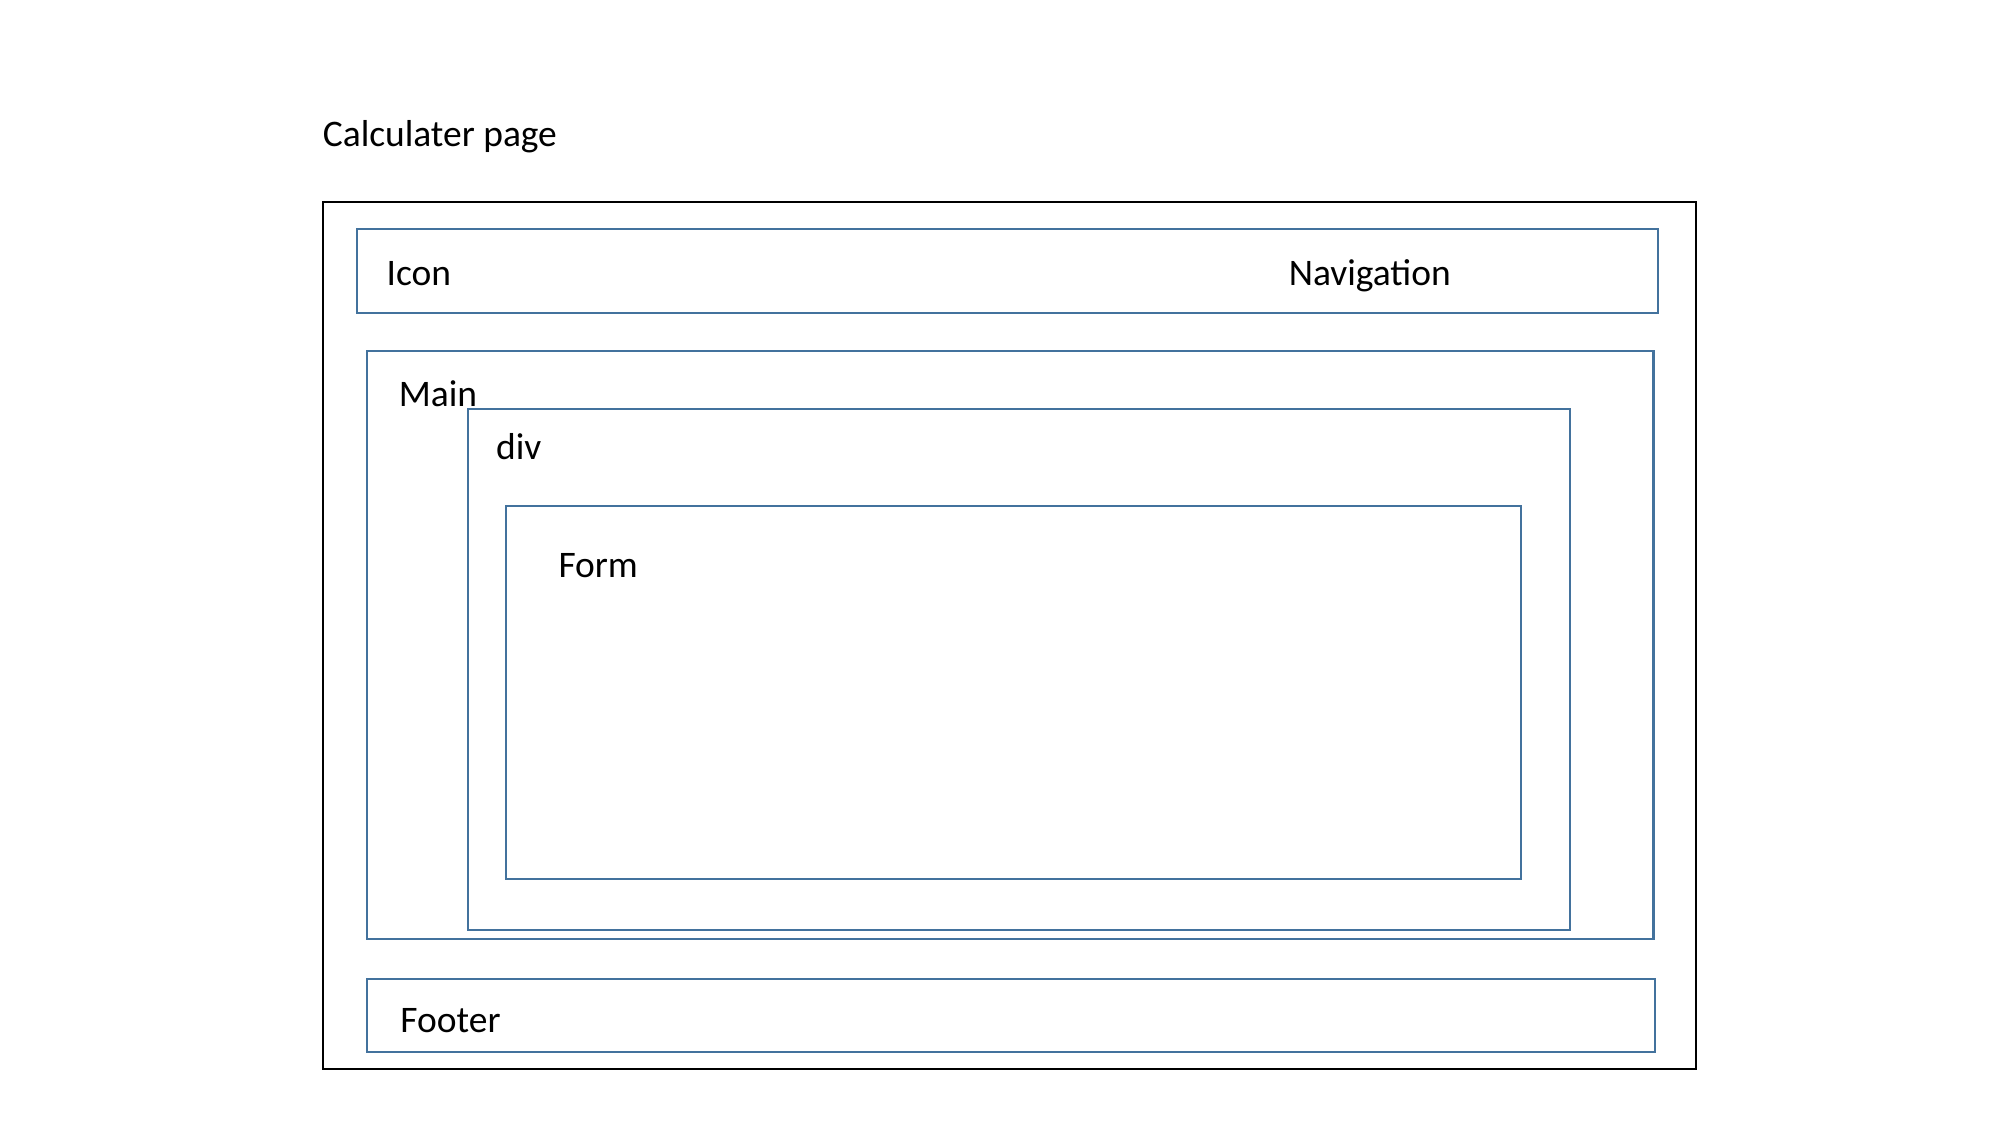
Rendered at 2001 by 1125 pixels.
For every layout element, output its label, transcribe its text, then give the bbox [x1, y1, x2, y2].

text_box [467, 408, 1571, 931]
text_box div [481, 415, 611, 475]
text_box [356, 228, 1659, 314]
text_box Icon [371, 241, 632, 301]
text_box Navigation [1094, 240, 1646, 300]
text_box Calculater page [308, 101, 777, 162]
text_box [366, 350, 1655, 940]
text_box Footer [385, 987, 567, 1048]
text_box [322, 201, 1697, 1070]
text_box [366, 978, 1656, 1053]
text_box Main [384, 361, 506, 422]
